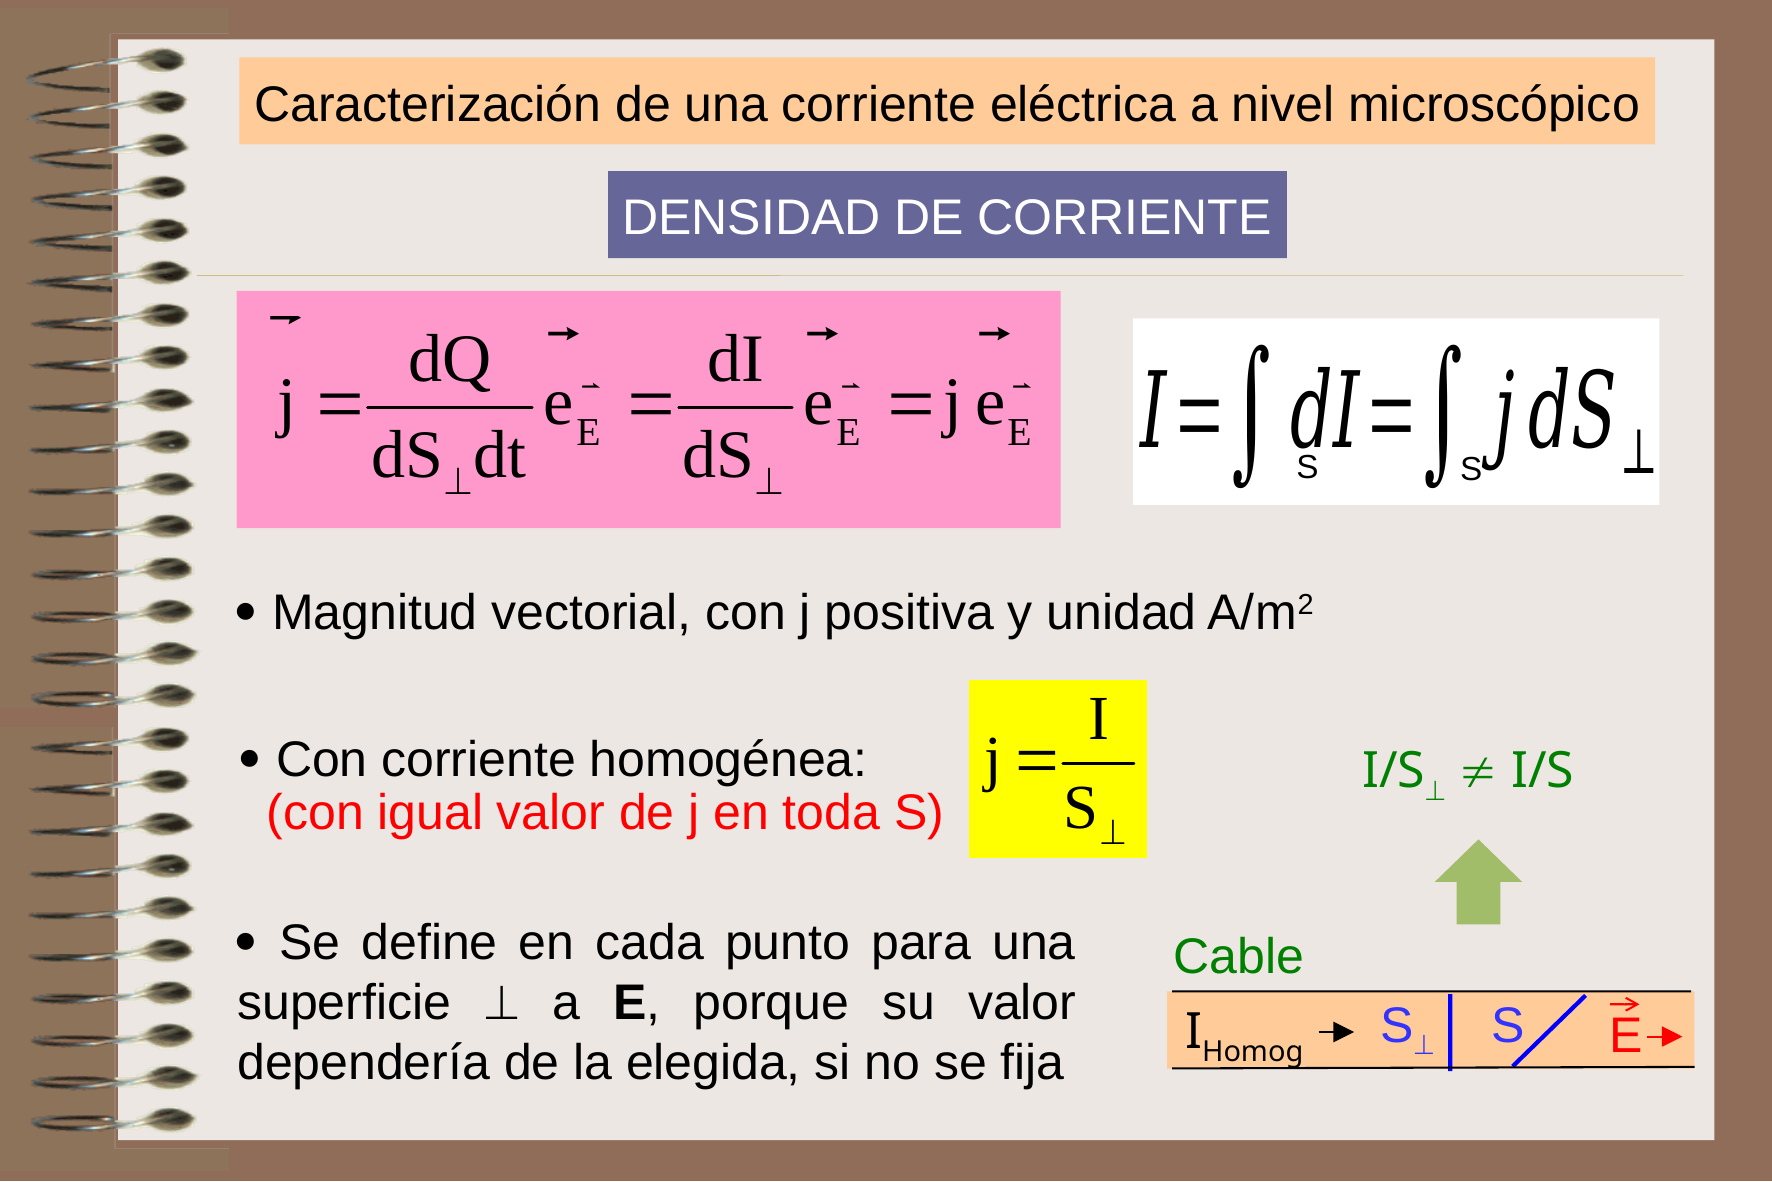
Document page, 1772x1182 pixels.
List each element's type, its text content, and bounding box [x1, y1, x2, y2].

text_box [221, 712, 964, 854]
text_box  Magnitud vectorial, con j positiva y unidad A/m2 [223, 565, 1357, 713]
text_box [236, 290, 1061, 529]
text_box [1434, 839, 1523, 908]
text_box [1157, 909, 1695, 1078]
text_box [1132, 318, 1660, 506]
text_box I/S  I/S [1347, 724, 1590, 820]
picture [0, 727, 229, 1171]
text_box  Se define en cada punto para una superficie  a E, porque su valor dependería de la elegida, si no se fija [222, 896, 1091, 1104]
text_box Caracterización de una corriente eléctrica a nivel microscópico [239, 57, 1656, 145]
picture [0, 8, 229, 708]
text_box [968, 679, 1148, 859]
text_box DENSIDAD DE CORRIENTE [608, 171, 1287, 259]
